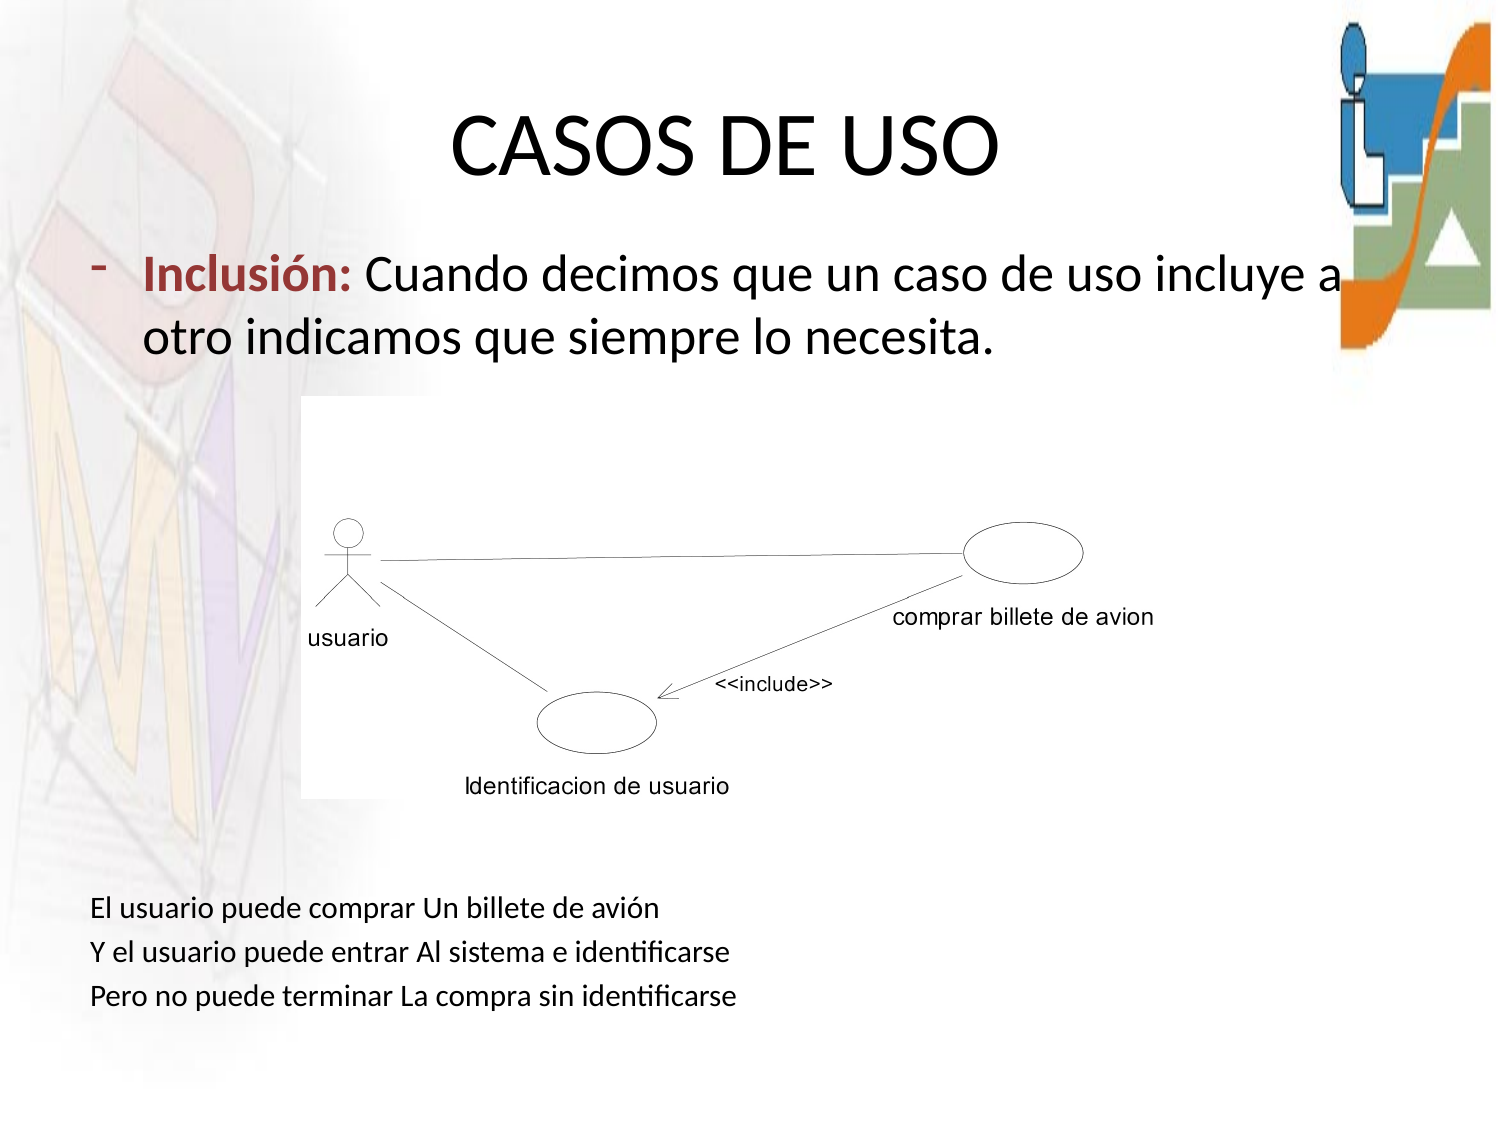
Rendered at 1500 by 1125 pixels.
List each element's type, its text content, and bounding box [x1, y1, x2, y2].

list Inclusión: Cuando decimos que un caso de uso incluye a otro indicamos que siempre lo necesita. El usuario puede comprar Un billete de avión Y el usuario puede entrar Al sistema e identificarse Pero no puede terminar La compra sin identificarse [75, 231, 1425, 1024]
title CASOS DE USO [75, 45, 1425, 231]
picture [0, 0, 1500, 1125]
